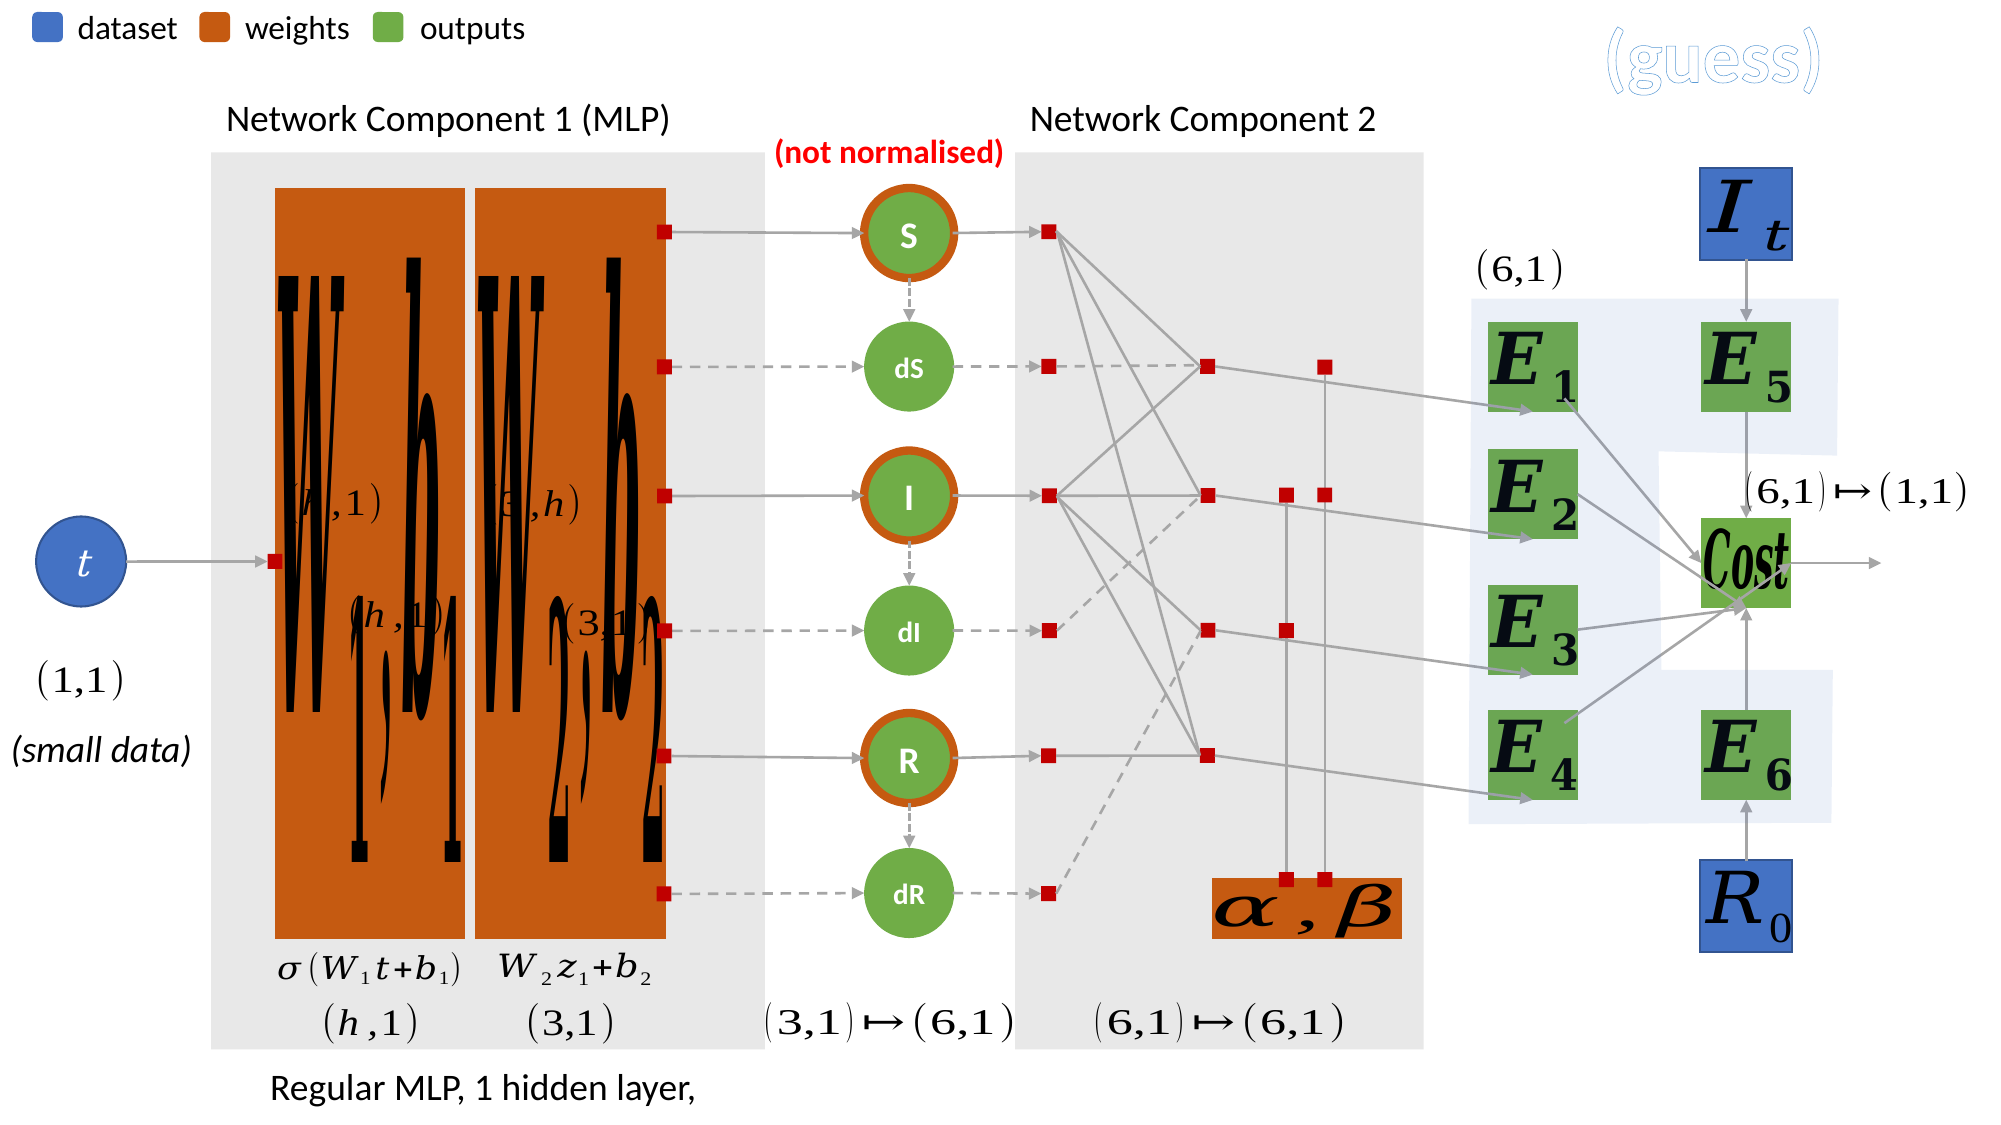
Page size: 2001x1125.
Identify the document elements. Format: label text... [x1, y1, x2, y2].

text_box [1014, 631, 1056, 755]
text_box [1014, 497, 1056, 630]
text_box [1278, 871, 1295, 888]
text_box [1467, 297, 1840, 826]
text_box [1041, 622, 1056, 639]
text_box [1316, 496, 1324, 503]
text_box [1238, 631, 1278, 637]
text_box [1040, 358, 1056, 375]
text_box [656, 223, 673, 241]
text_box [1278, 496, 1295, 504]
text_box (not normalised) [763, 130, 1015, 171]
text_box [1056, 366, 1201, 496]
text_box [266, 553, 283, 570]
text_box [1326, 496, 1425, 522]
text_box [1326, 648, 1425, 754]
text_box [1201, 622, 1217, 639]
text_box [1014, 758, 1425, 1050]
text_box [1287, 622, 1295, 629]
text_box [1278, 631, 1286, 639]
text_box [1056, 630, 1201, 894]
text_box [1236, 496, 1278, 502]
text_box Network Component 1 (MLP) [211, 86, 765, 147]
text_box [1040, 747, 1056, 764]
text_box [1564, 398, 1715, 532]
text_box dI [863, 584, 956, 677]
text_box [1326, 367, 1425, 394]
text_box [1325, 496, 1333, 503]
text_box [1278, 622, 1286, 629]
text_box [1326, 756, 1425, 783]
text_box [1201, 747, 1216, 764]
text_box weights [230, 0, 405, 54]
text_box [1056, 496, 1200, 630]
text_box [1288, 507, 1324, 629]
text_box [1294, 496, 1324, 509]
text_box [1325, 486, 1333, 494]
text_box [1326, 513, 1425, 629]
text_box [210, 151, 766, 1050]
text_box [1278, 487, 1295, 494]
text_box [1326, 384, 1425, 494]
text_box dataset [63, 0, 230, 54]
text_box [1577, 563, 1702, 594]
text_box [1316, 871, 1333, 888]
text_box [1040, 223, 1057, 240]
text_box [1316, 359, 1333, 366]
text_box [371, 10, 405, 44]
text_box [1201, 358, 1216, 375]
text_box [1288, 642, 1324, 754]
text_box [1014, 367, 1056, 494]
text_box [1014, 151, 1425, 366]
text_box t [35, 515, 128, 608]
text_box [656, 358, 673, 375]
text_box [1288, 756, 1324, 769]
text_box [1056, 231, 1200, 365]
text_box Network Component 2 [1015, 86, 1424, 147]
text_box S [863, 186, 956, 280]
text_box [1316, 367, 1333, 376]
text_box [1577, 494, 1702, 563]
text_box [952, 755, 1042, 759]
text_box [671, 755, 865, 759]
text_box dS [863, 320, 956, 413]
text_box [1287, 631, 1295, 639]
text_box [656, 487, 673, 504]
text_box [1295, 631, 1324, 643]
text_box [1235, 756, 1285, 763]
text_box [655, 885, 672, 902]
text_box [1201, 369, 1324, 494]
text_box [1316, 486, 1324, 494]
text_box R [863, 711, 956, 805]
text_box [1201, 487, 1217, 504]
text_box [31, 10, 64, 44]
text_box [1236, 367, 1324, 380]
text_box (guess) [1588, 0, 1839, 105]
text_box [656, 622, 673, 639]
text_box [198, 10, 232, 44]
text_box [1040, 885, 1057, 902]
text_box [1564, 594, 1715, 724]
text_box [1201, 498, 1285, 629]
text_box (small data) [0, 717, 213, 778]
text_box dR [863, 847, 956, 940]
text_box [1201, 632, 1285, 754]
text_box I [863, 449, 956, 542]
text_box [655, 747, 672, 764]
text_box [1326, 631, 1425, 658]
text_box outputs [405, 0, 561, 54]
text_box [1041, 487, 1056, 504]
